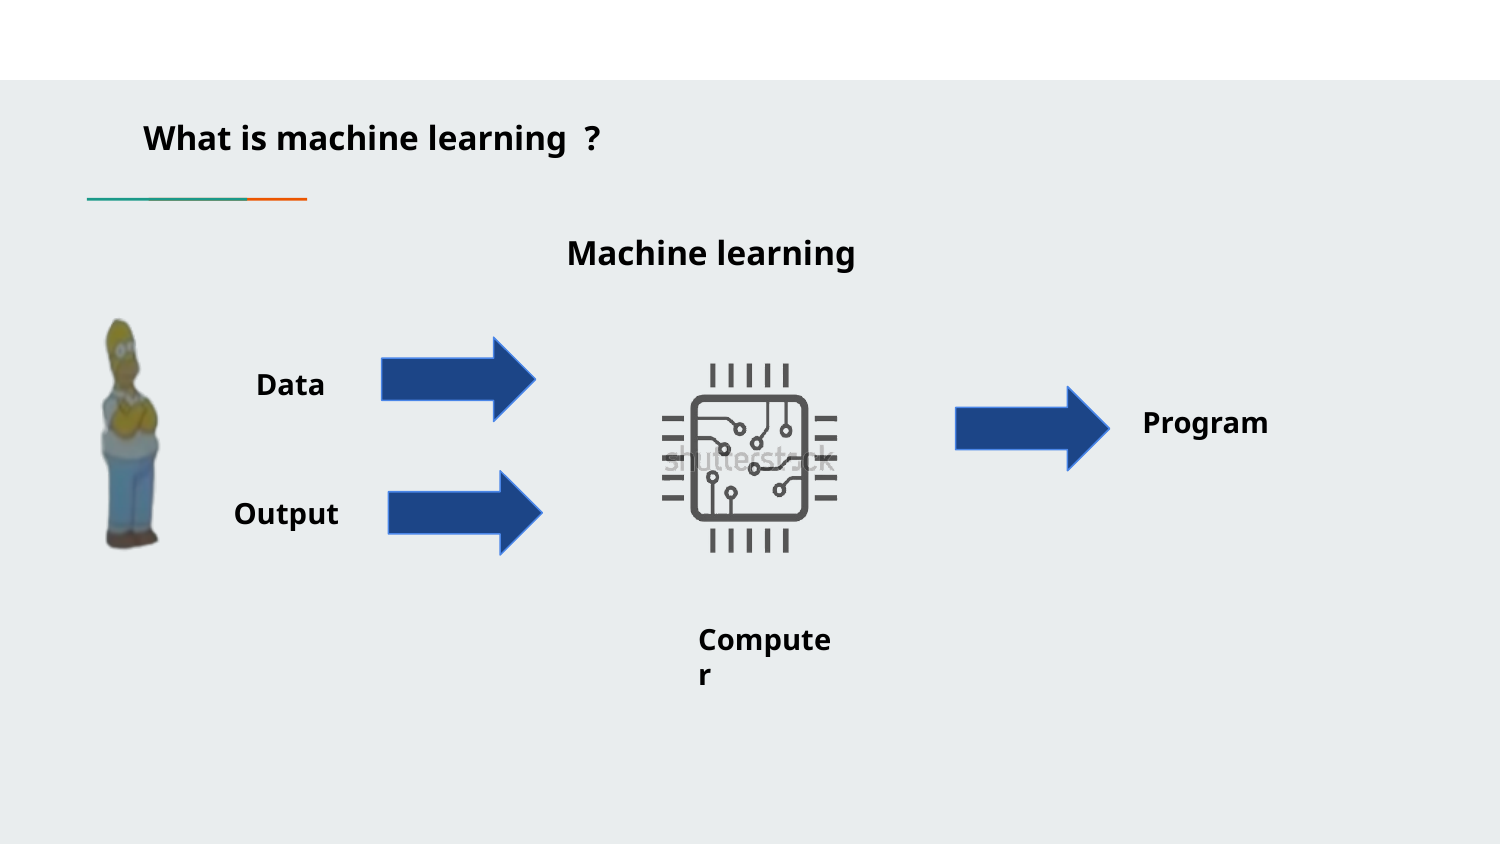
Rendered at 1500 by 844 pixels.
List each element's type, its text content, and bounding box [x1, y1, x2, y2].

text_box Machine learning [355, 217, 1077, 288]
text_box Computer [683, 642, 856, 707]
picture [44, 304, 199, 588]
text_box Output [218, 480, 378, 580]
text_box [388, 470, 543, 556]
text_box Program [1127, 388, 1387, 454]
text_box What is machine learning ? [128, 102, 863, 173]
text_box [955, 386, 1110, 471]
text_box [381, 337, 536, 422]
text_box Data [240, 351, 356, 416]
picture [596, 293, 902, 634]
